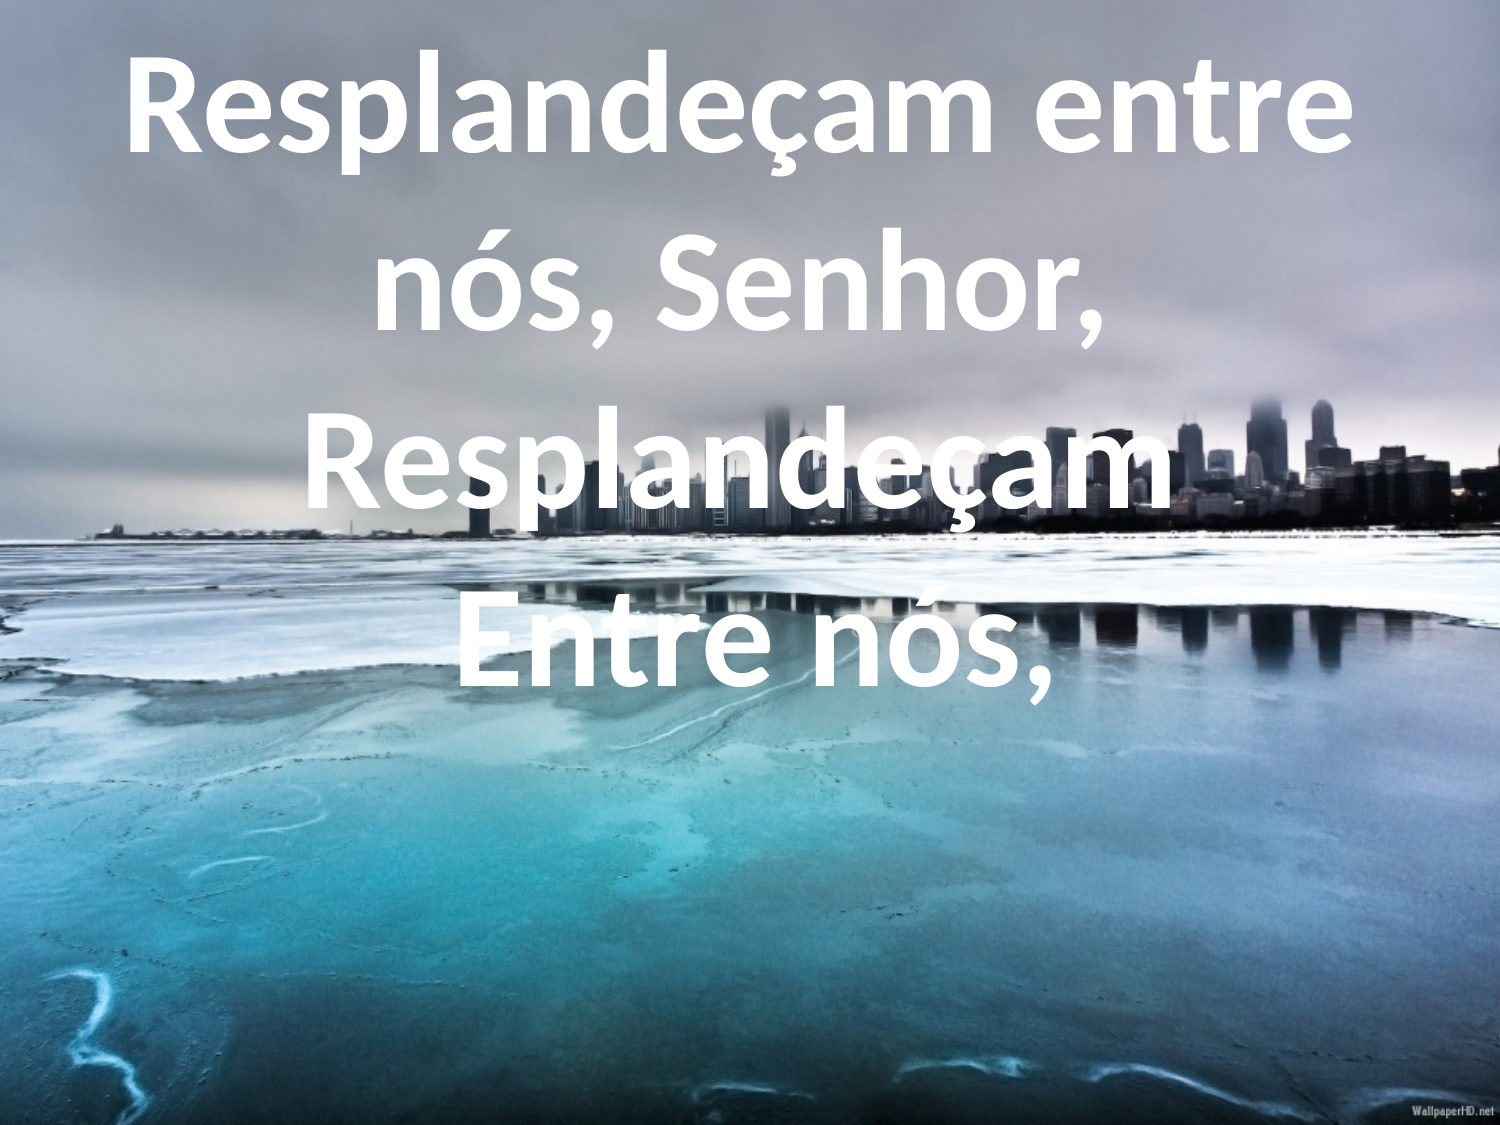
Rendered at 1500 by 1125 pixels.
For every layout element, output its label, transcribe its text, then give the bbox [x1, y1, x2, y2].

picture [0, 0, 1500, 1125]
text_box Resplandeçam entre nós, Senhor, Resplandeçam Entre nós, [49, 61, 1463, 715]
